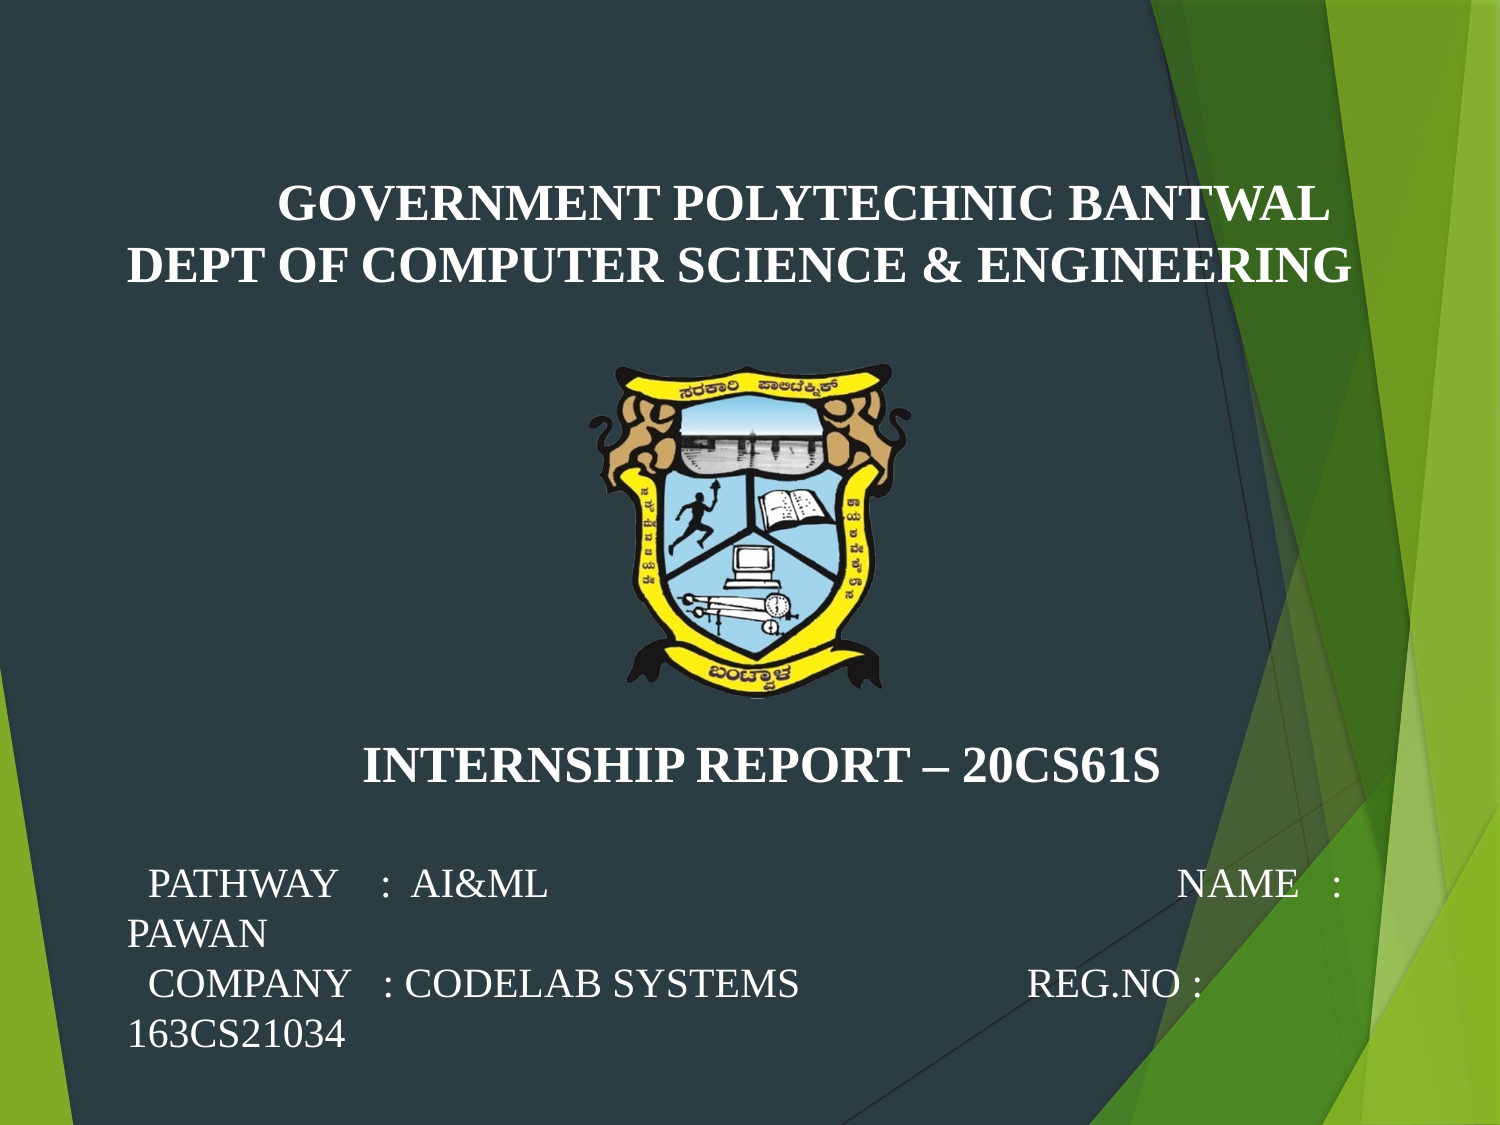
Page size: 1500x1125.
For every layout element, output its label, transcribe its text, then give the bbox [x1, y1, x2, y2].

picture [586, 361, 914, 700]
text_box GOVERNMENT POLYTECHNIC BANTWAL DEPT OF COMPUTER SCIENCE & ENGINEERING INTERNSHIP REPORT – 20CS61S PATHWAY : AI&ML NAME : PAWAN COMPANY : CODELAB SYSTEMS REG.NO : 163CS21034 [112, 160, 1412, 1063]
